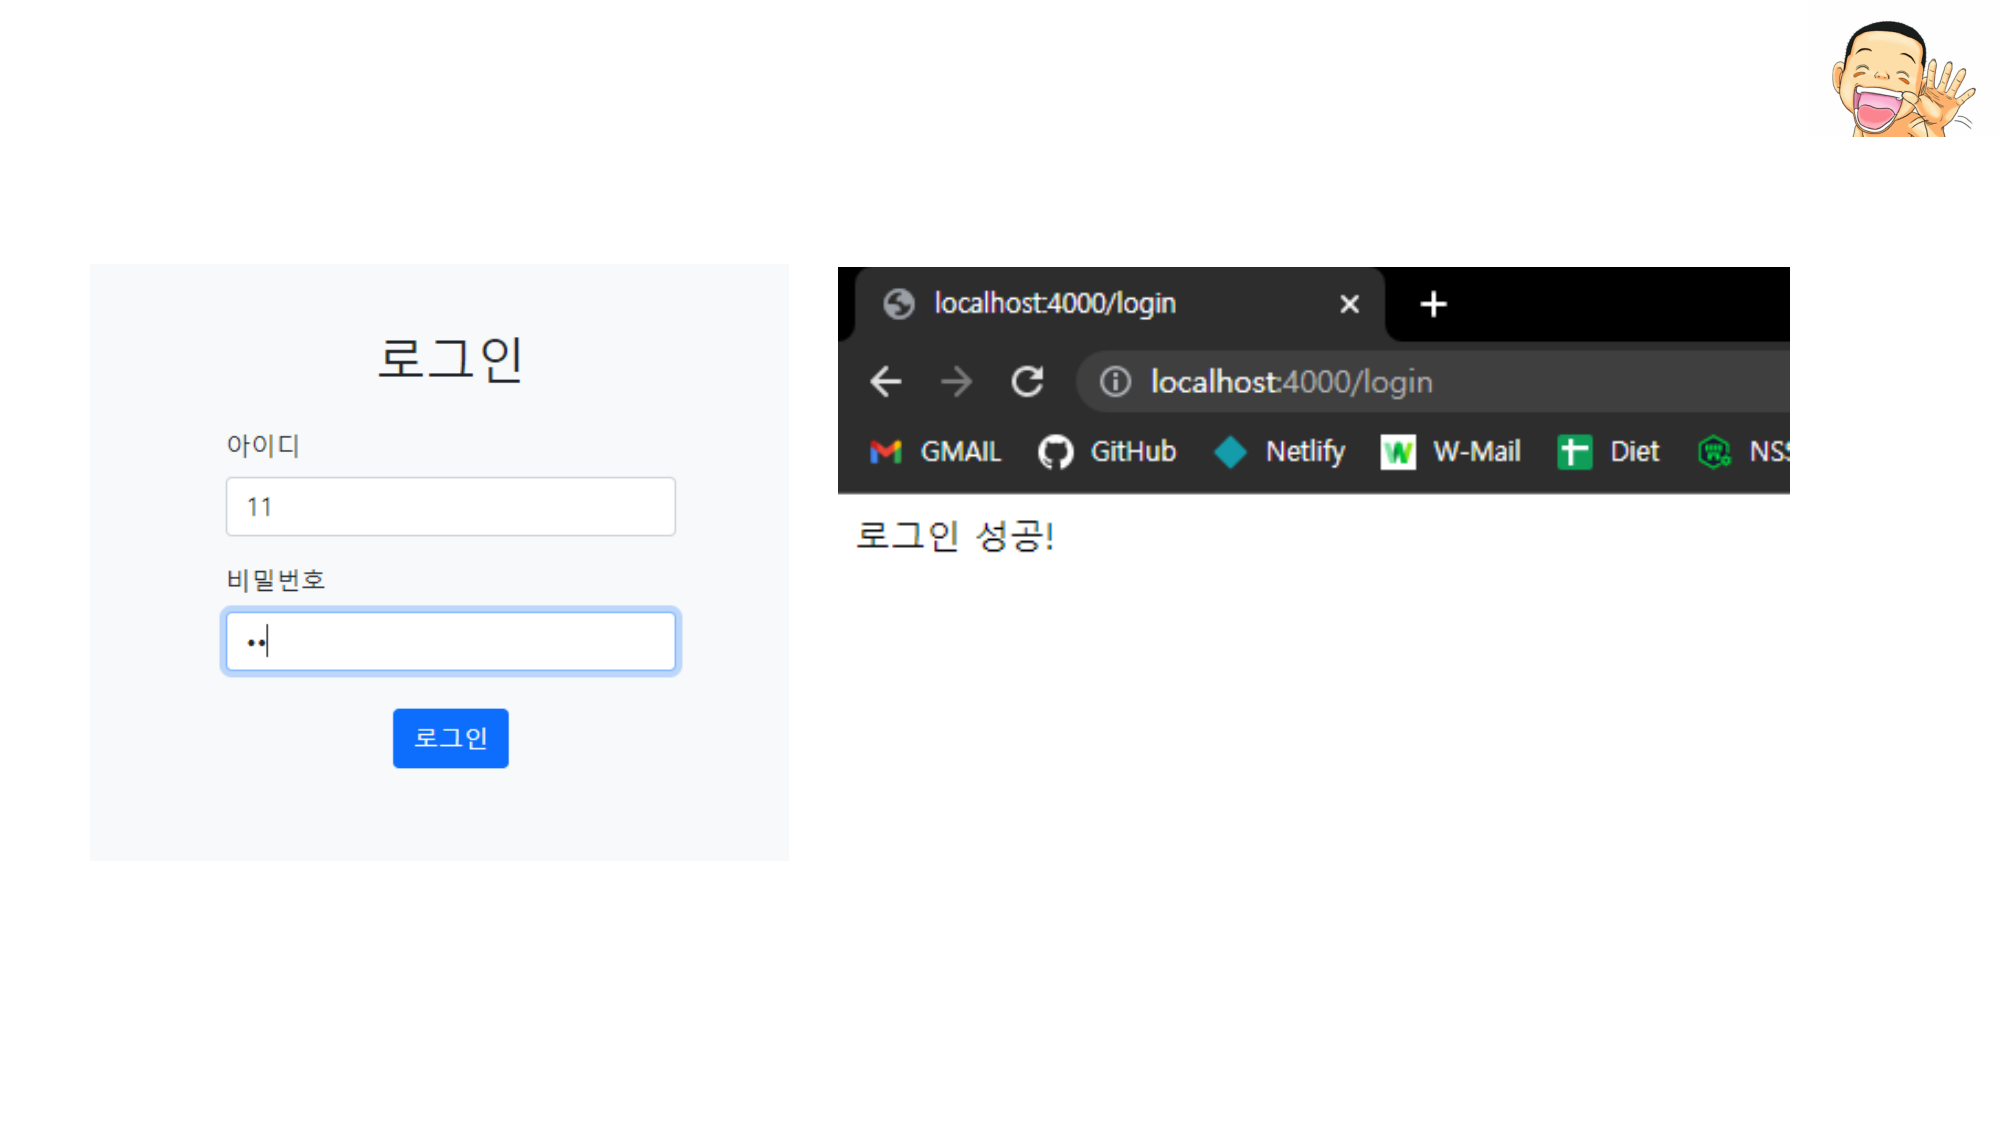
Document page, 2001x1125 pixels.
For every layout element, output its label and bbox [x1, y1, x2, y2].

picture [90, 264, 789, 861]
picture [838, 267, 1790, 685]
picture [1808, 0, 2000, 137]
